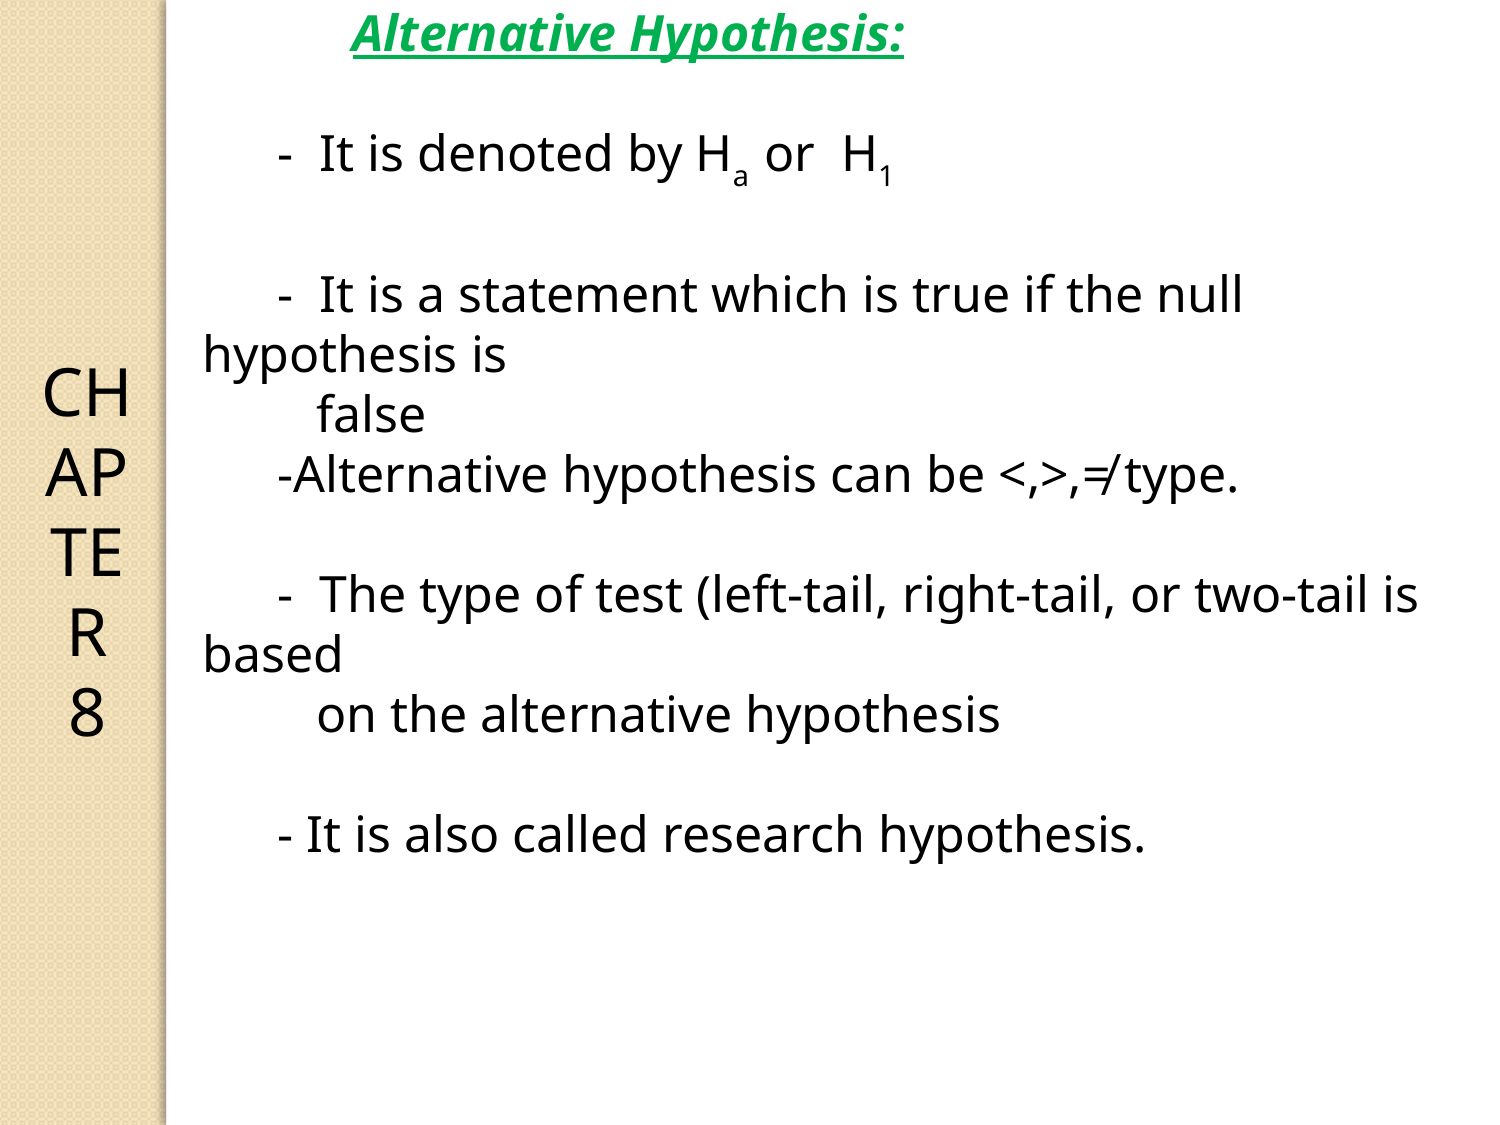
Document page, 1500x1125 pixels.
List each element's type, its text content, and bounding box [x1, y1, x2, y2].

text_box CHAPTER 8 [23, 35, 152, 1065]
text_box Alternative Hypothesis: - It is denoted by Ha or H1 - It is a statement which is true if the null hypothesis is false -Alternative hypothesis can be <,>,≠ type. - The type of test (left-tail, right-tail, or two-tail is based on the alternative hypothesis - It is also called research hypothesis. [187, 0, 1488, 871]
